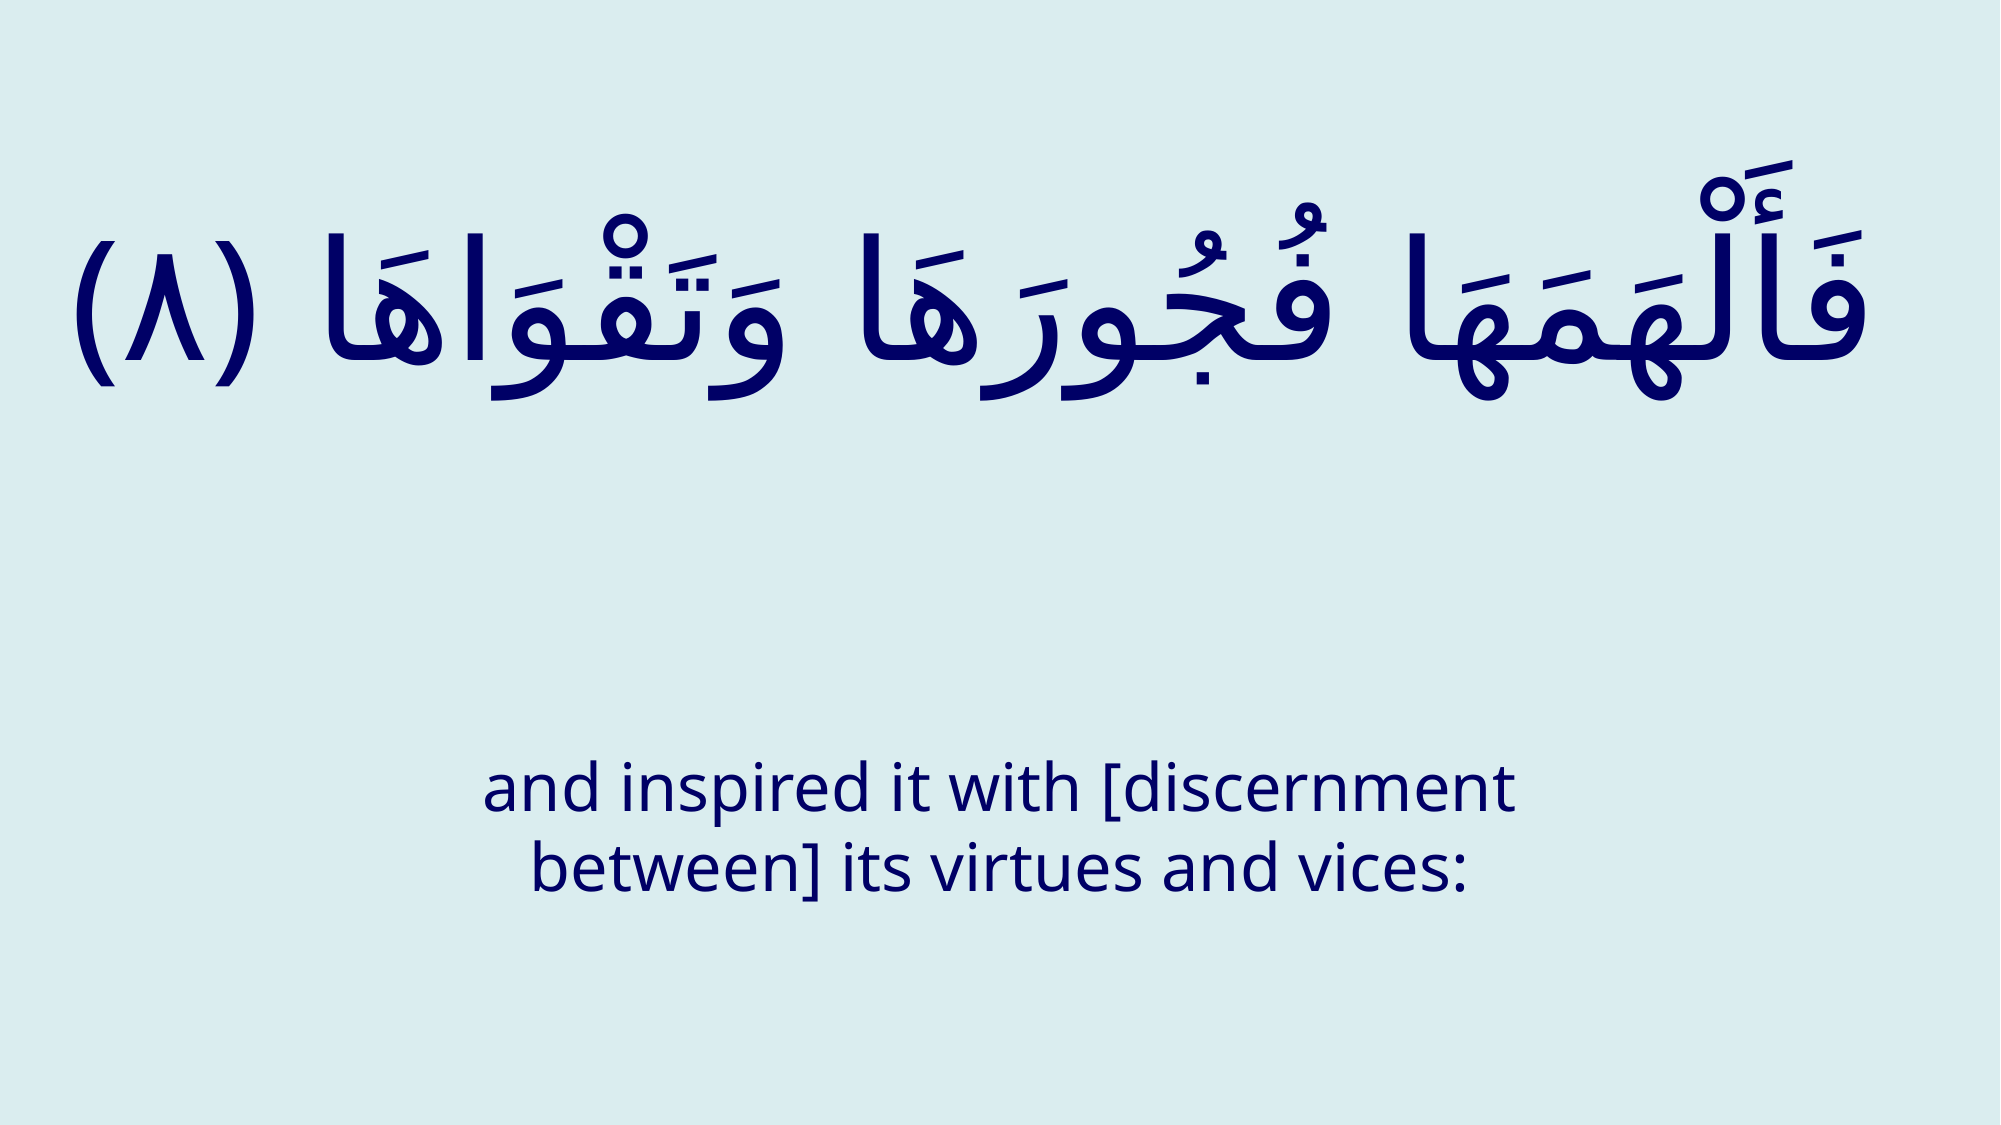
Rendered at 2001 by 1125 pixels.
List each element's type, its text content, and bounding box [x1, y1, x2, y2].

list and inspired it with [discernment between] its virtues and vices: [356, 737, 1644, 1050]
title ‏ فَأَلْهَمَهَا فُجُورَهَا وَتَقْوَاهَا ‎﴿٨﴾ [0, 200, 2000, 388]
